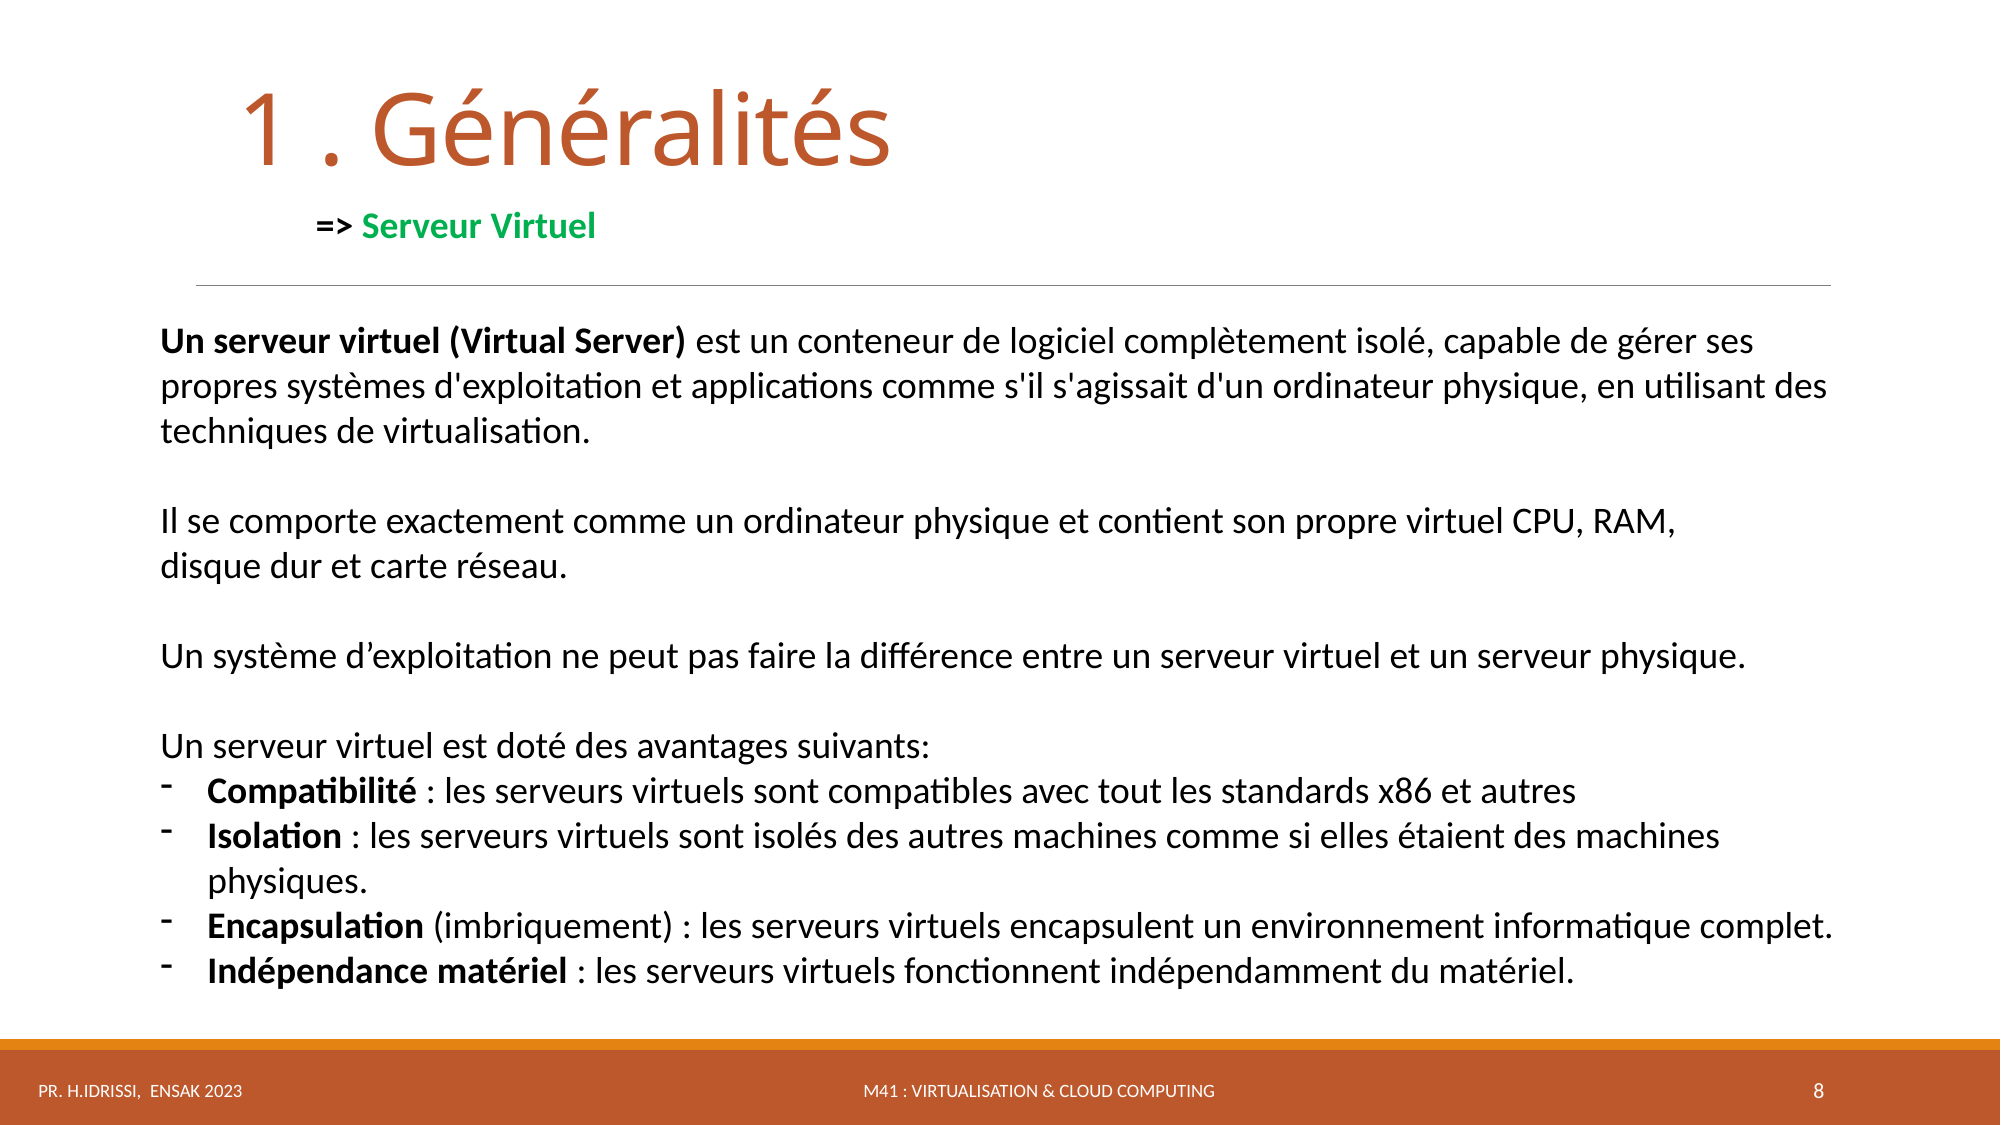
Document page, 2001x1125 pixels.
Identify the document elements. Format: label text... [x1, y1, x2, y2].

footer Pr. H.IDRISSI, ENSAK 2023 [21, 1059, 260, 1120]
text_box Un serveur virtuel (Virtual Server) est un conteneur de logiciel complètement isolé, capable de gérer ses propres systèmes d'exploitation et applications comme s'il s'agissait d'un ordinateur physique, en utilisant des techniques de virtualisation. Il se comporte exactement comme un ordinateur physique et contient son propre virtuel CPU, RAM, disque dur et carte réseau. Un système d’exploitation ne peut pas faire la différence entre un serveur virtuel et un serveur physique. Un serveur virtuel est doté des avantages suivants: Compatibilité : les serveurs virtuels sont compatibles avec tout les standards x86 et autres Isolation : les serveurs virtuels sont isolés des autres machines comme si elles étaient des machines physiques. Encapsulation (imbriquement) : les serveurs virtuels encapsulent un environnement informatique complet. Indépendance matériel : les serveurs virtuels fonctionnent indépendamment du matériel. [145, 308, 1860, 999]
text_box M41 : Virtualisation & Cloud Computing [807, 1059, 1271, 1120]
text_box 1 . Généralités [222, 58, 1642, 194]
slide_number 8 [1624, 1059, 1840, 1120]
text_box => Serveur Virtuel [301, 194, 612, 254]
